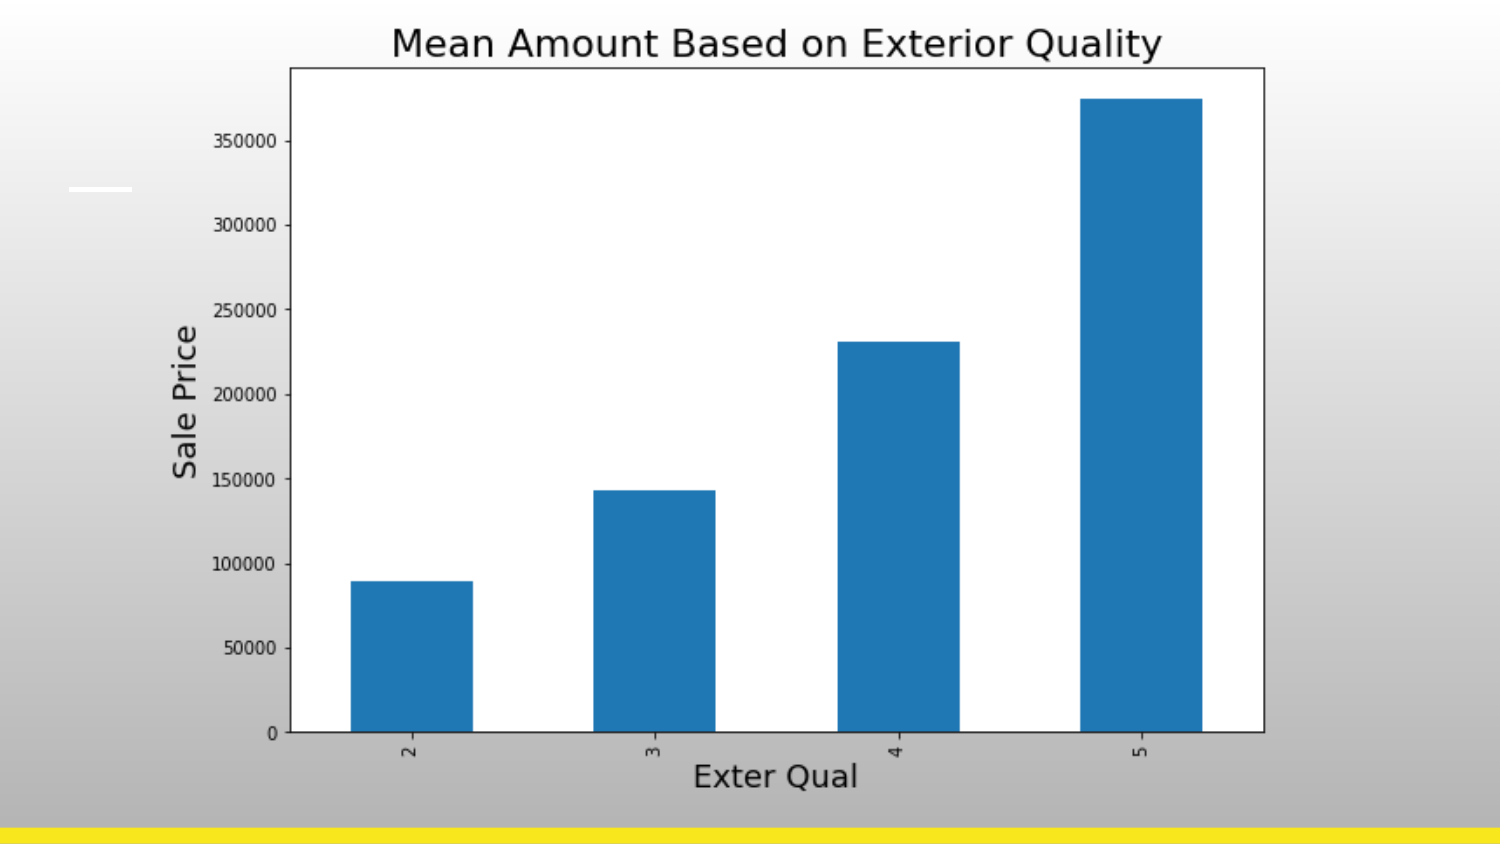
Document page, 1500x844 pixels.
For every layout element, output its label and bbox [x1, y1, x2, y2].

picture [160, 17, 1276, 807]
